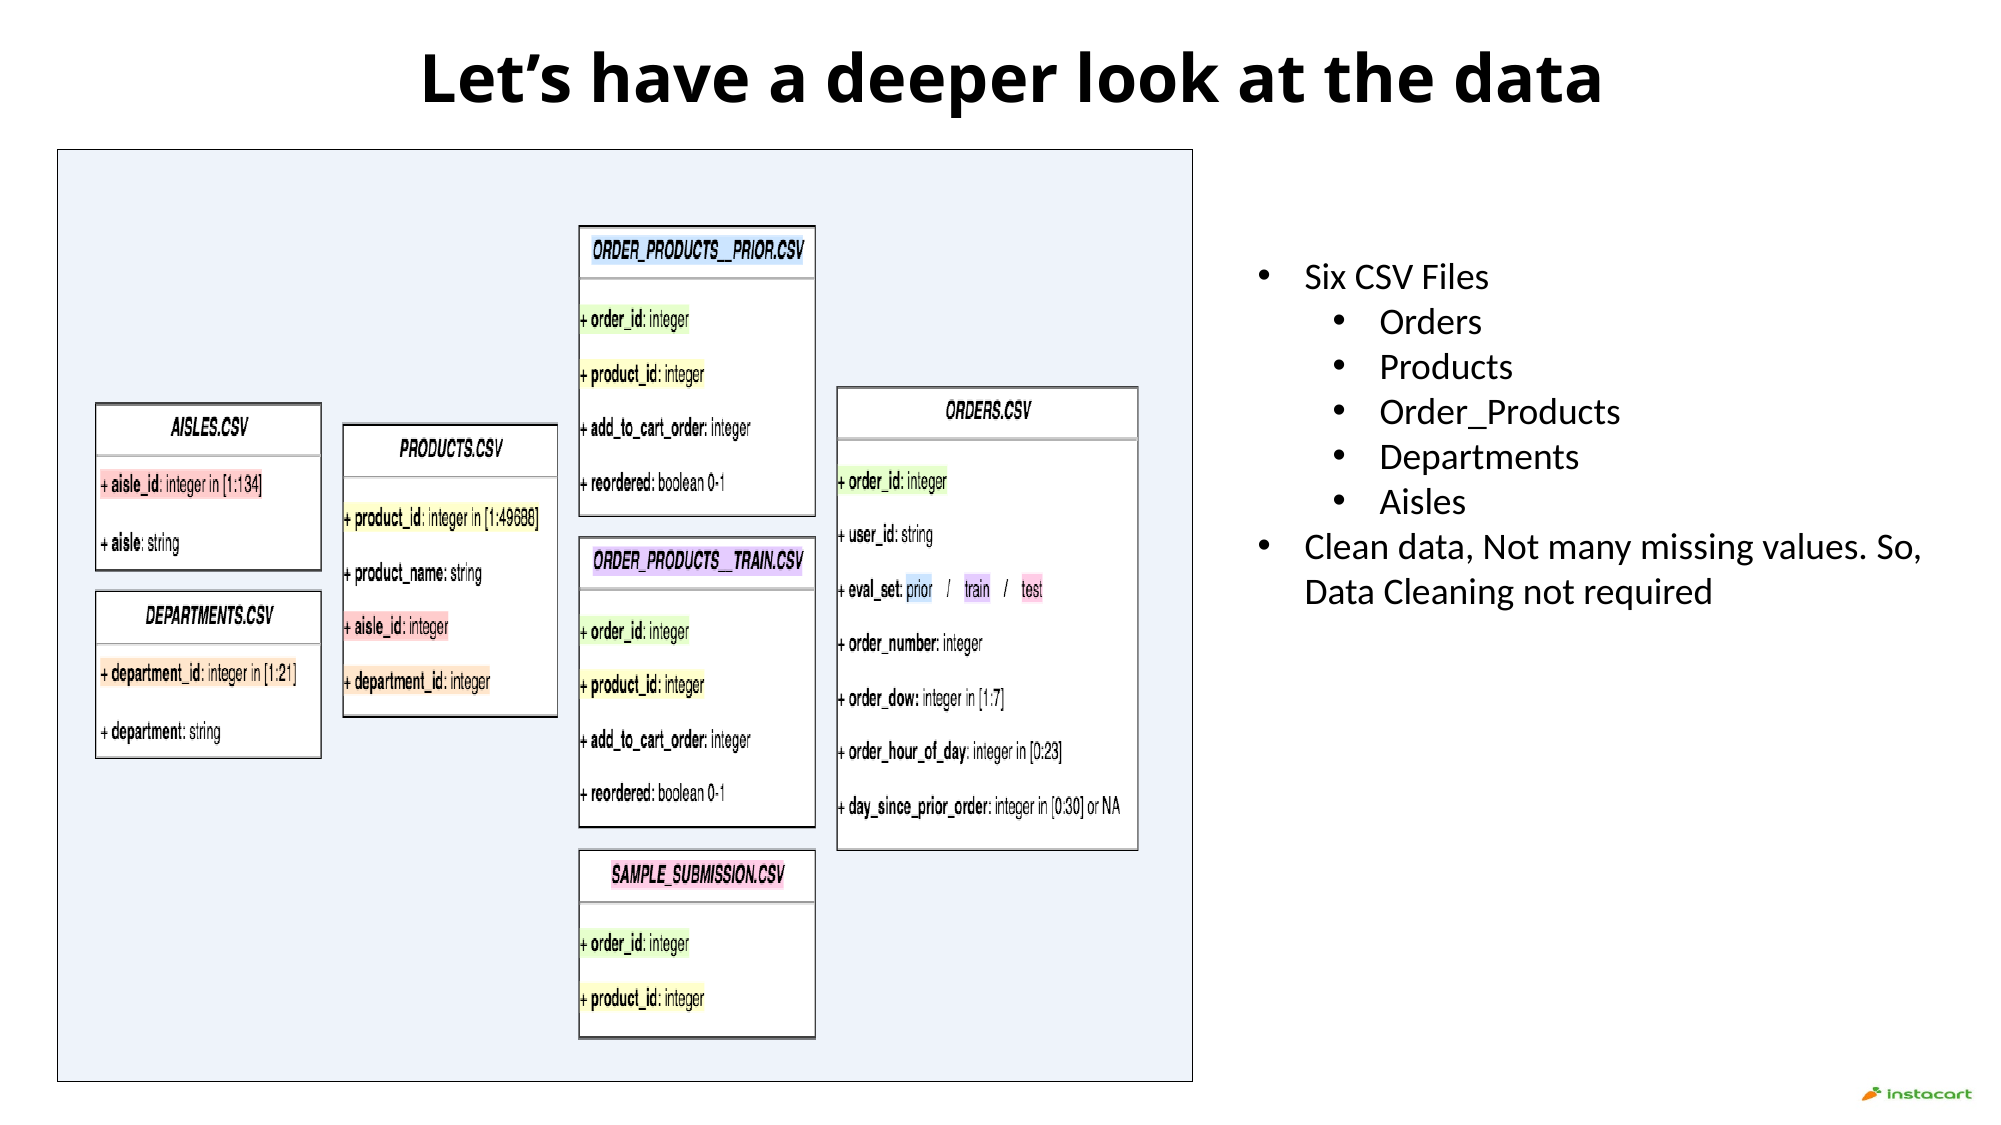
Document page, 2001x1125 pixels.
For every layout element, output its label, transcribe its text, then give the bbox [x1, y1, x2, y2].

picture [1844, 1065, 2000, 1125]
title Let’s have a deeper look at the data [150, 11, 1876, 150]
text_box Six CSV Files Orders Products Order_Products Departments Aisles Clean data, Not many missing values. So, Data Cleaning not required [1242, 244, 1953, 710]
picture [57, 149, 1193, 1082]
